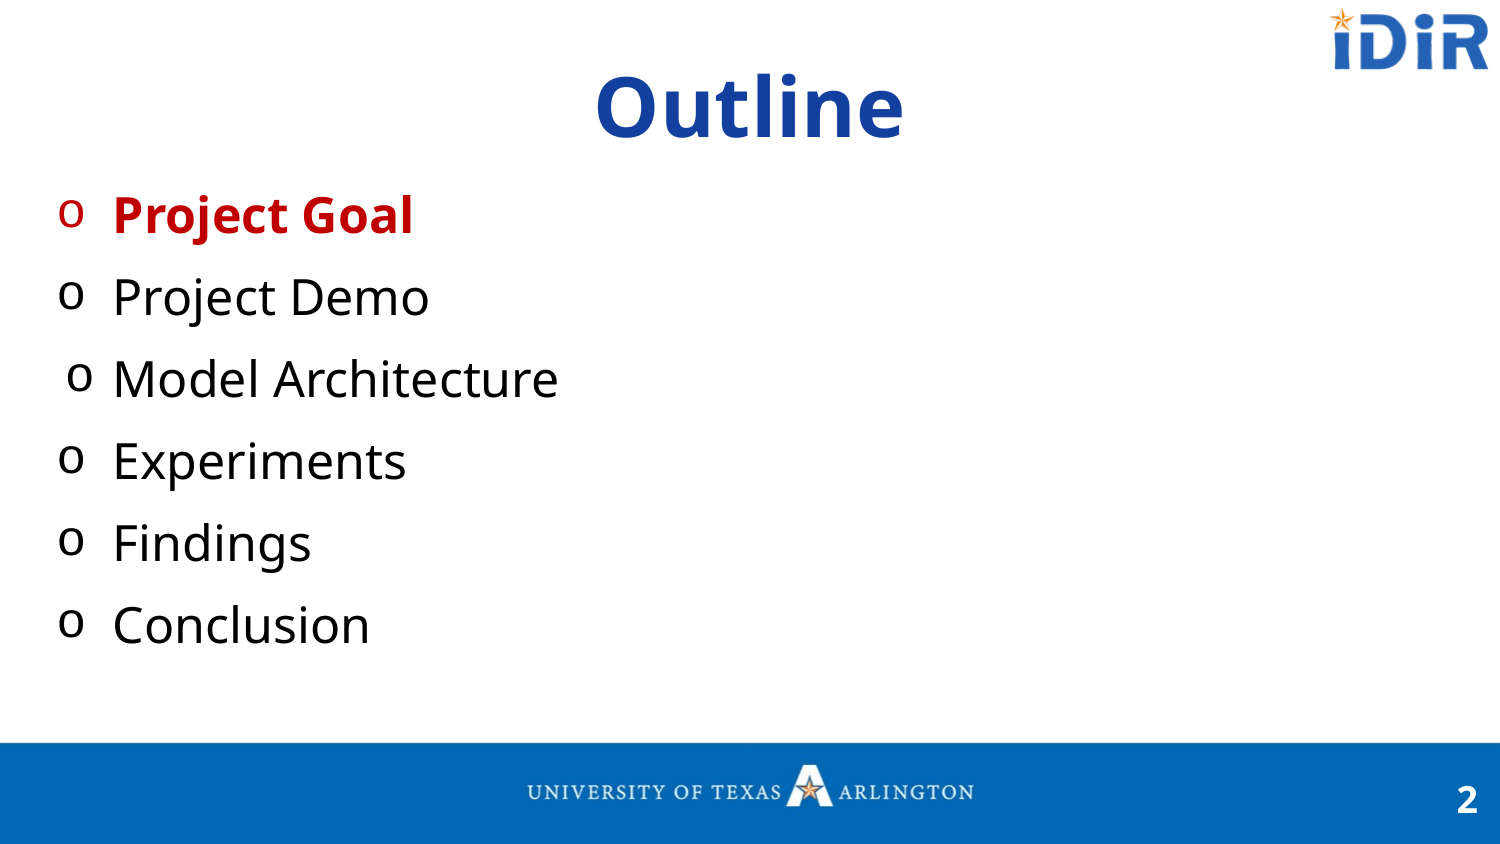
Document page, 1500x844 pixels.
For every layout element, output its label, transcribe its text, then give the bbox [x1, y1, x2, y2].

slide_number ‹#› [1143, 768, 1494, 827]
picture [0, 0, 1500, 844]
title Outline [75, 33, 1425, 175]
list Project Goal Project Demo Model Architecture Experiments Findings Conclusion [41, 164, 1476, 737]
